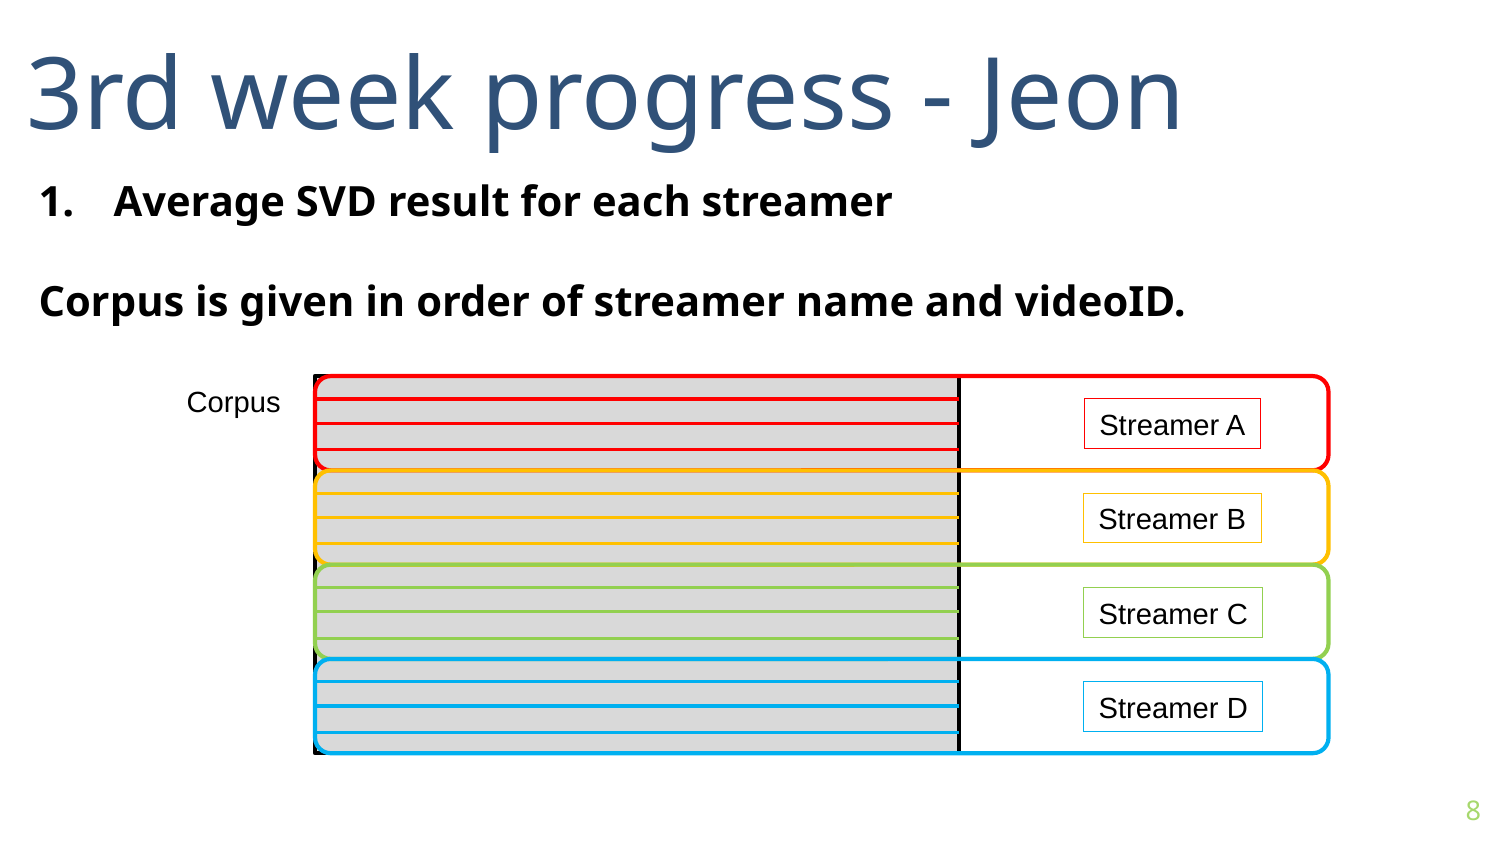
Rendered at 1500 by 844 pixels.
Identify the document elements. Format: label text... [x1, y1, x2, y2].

text_box Average SVD result for each streamer Corpus is given in order of streamer name and videoID. [23, 167, 1477, 359]
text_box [171, 375, 1329, 754]
slide_number 8 [1391, 779, 1482, 844]
text_box 3rd week progress - Jeon [26, 8, 1297, 150]
